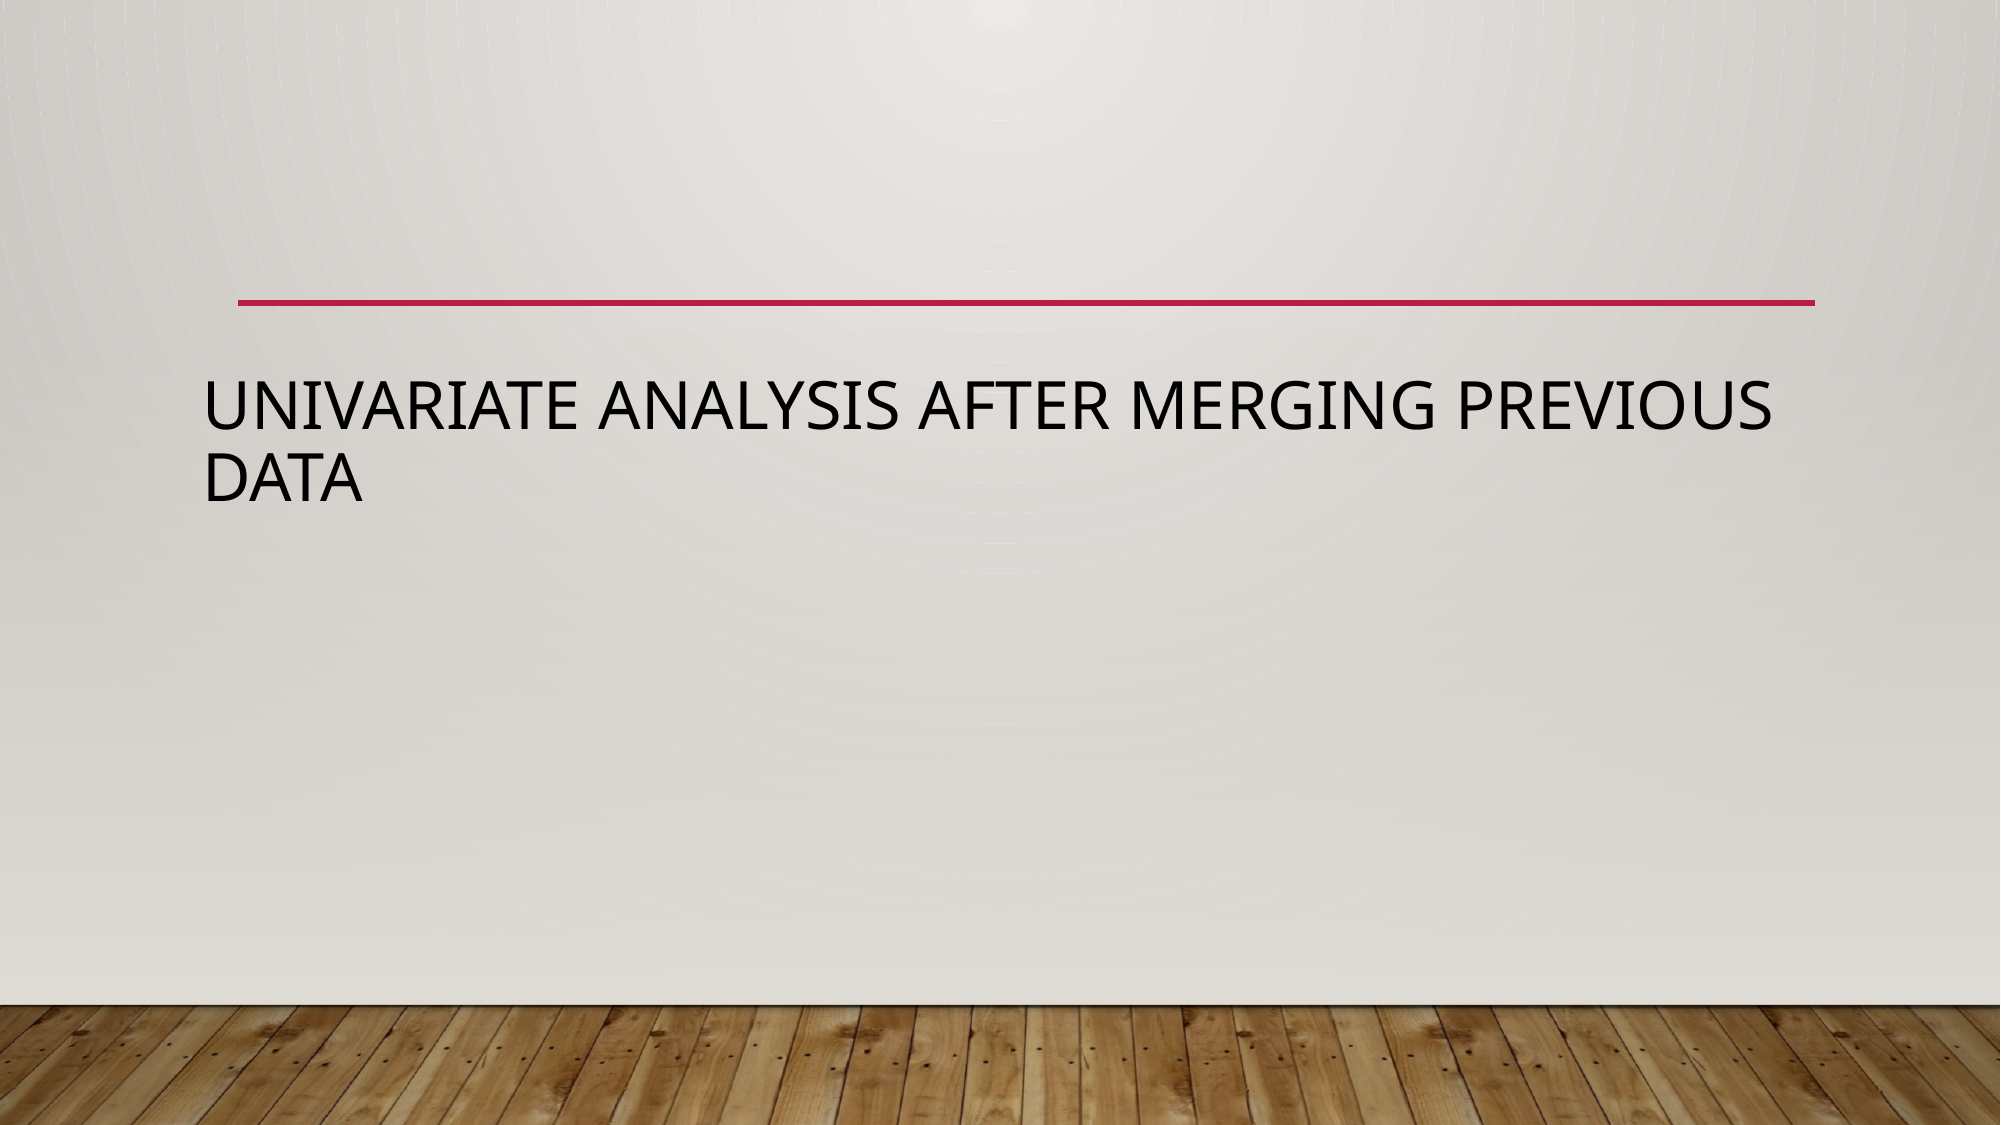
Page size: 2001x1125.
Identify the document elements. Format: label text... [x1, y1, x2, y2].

title Univariate analysis after merging previous data [187, 364, 1813, 608]
picture [0, 1005, 2000, 1125]
